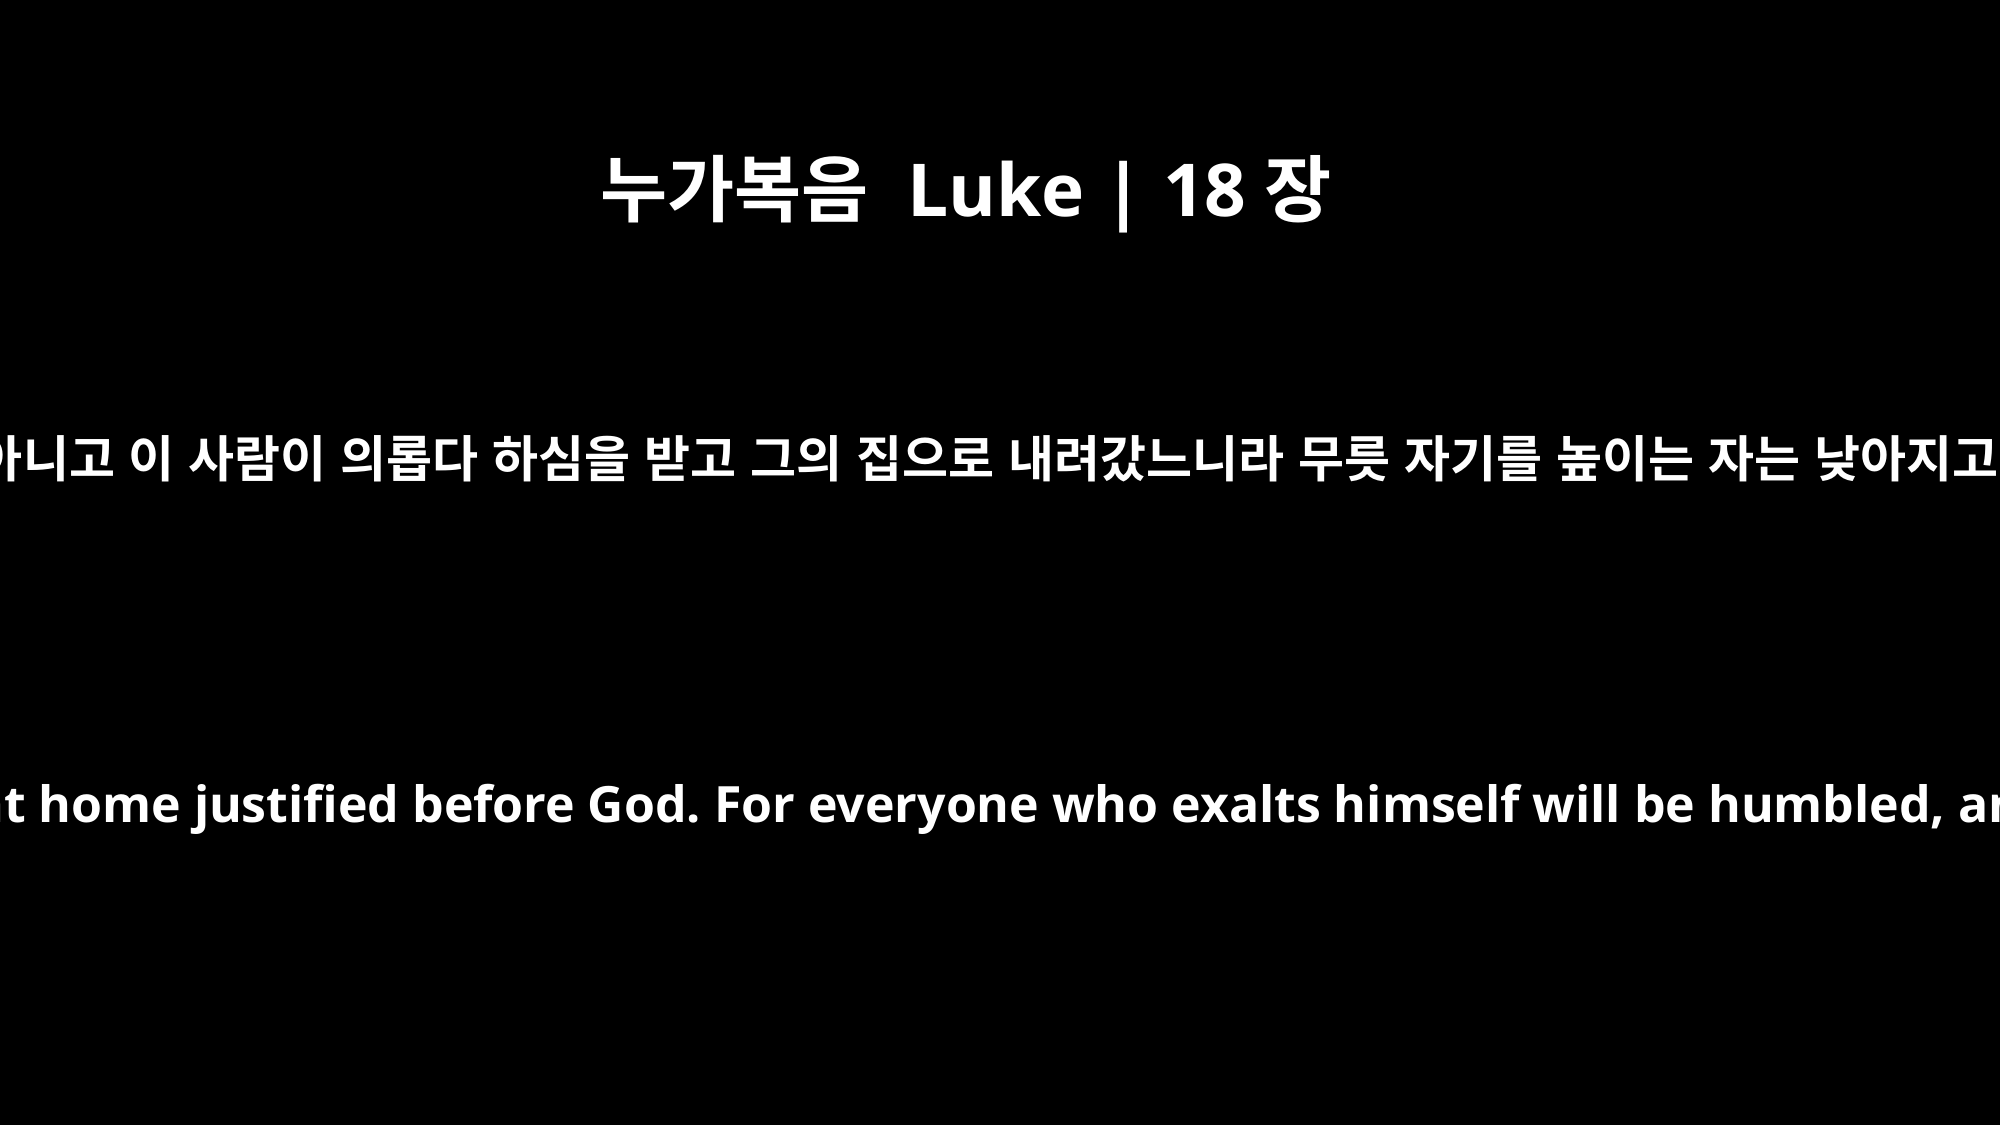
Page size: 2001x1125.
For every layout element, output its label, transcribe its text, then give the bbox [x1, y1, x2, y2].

text_box 14 내가 너희에게 이르노니 이에 저 바리새인이 아니고 이 사람이 의롭다 하심을 받고 그의 집으로 내려갔느니라 무릇 자기를 높이는 자는 낮아지고 자기를 낮추는 자는 높아지리라 하시니라 [0, 359, 2000, 495]
text_box "I tell you that this man, rather than the other, went home justified before God. For everyone who exalts himself will be humbled, and he who humbles himself will be exalted." [0, 764, 2000, 840]
text_box 누가복음 Luke | 18장 [585, 136, 1347, 239]
